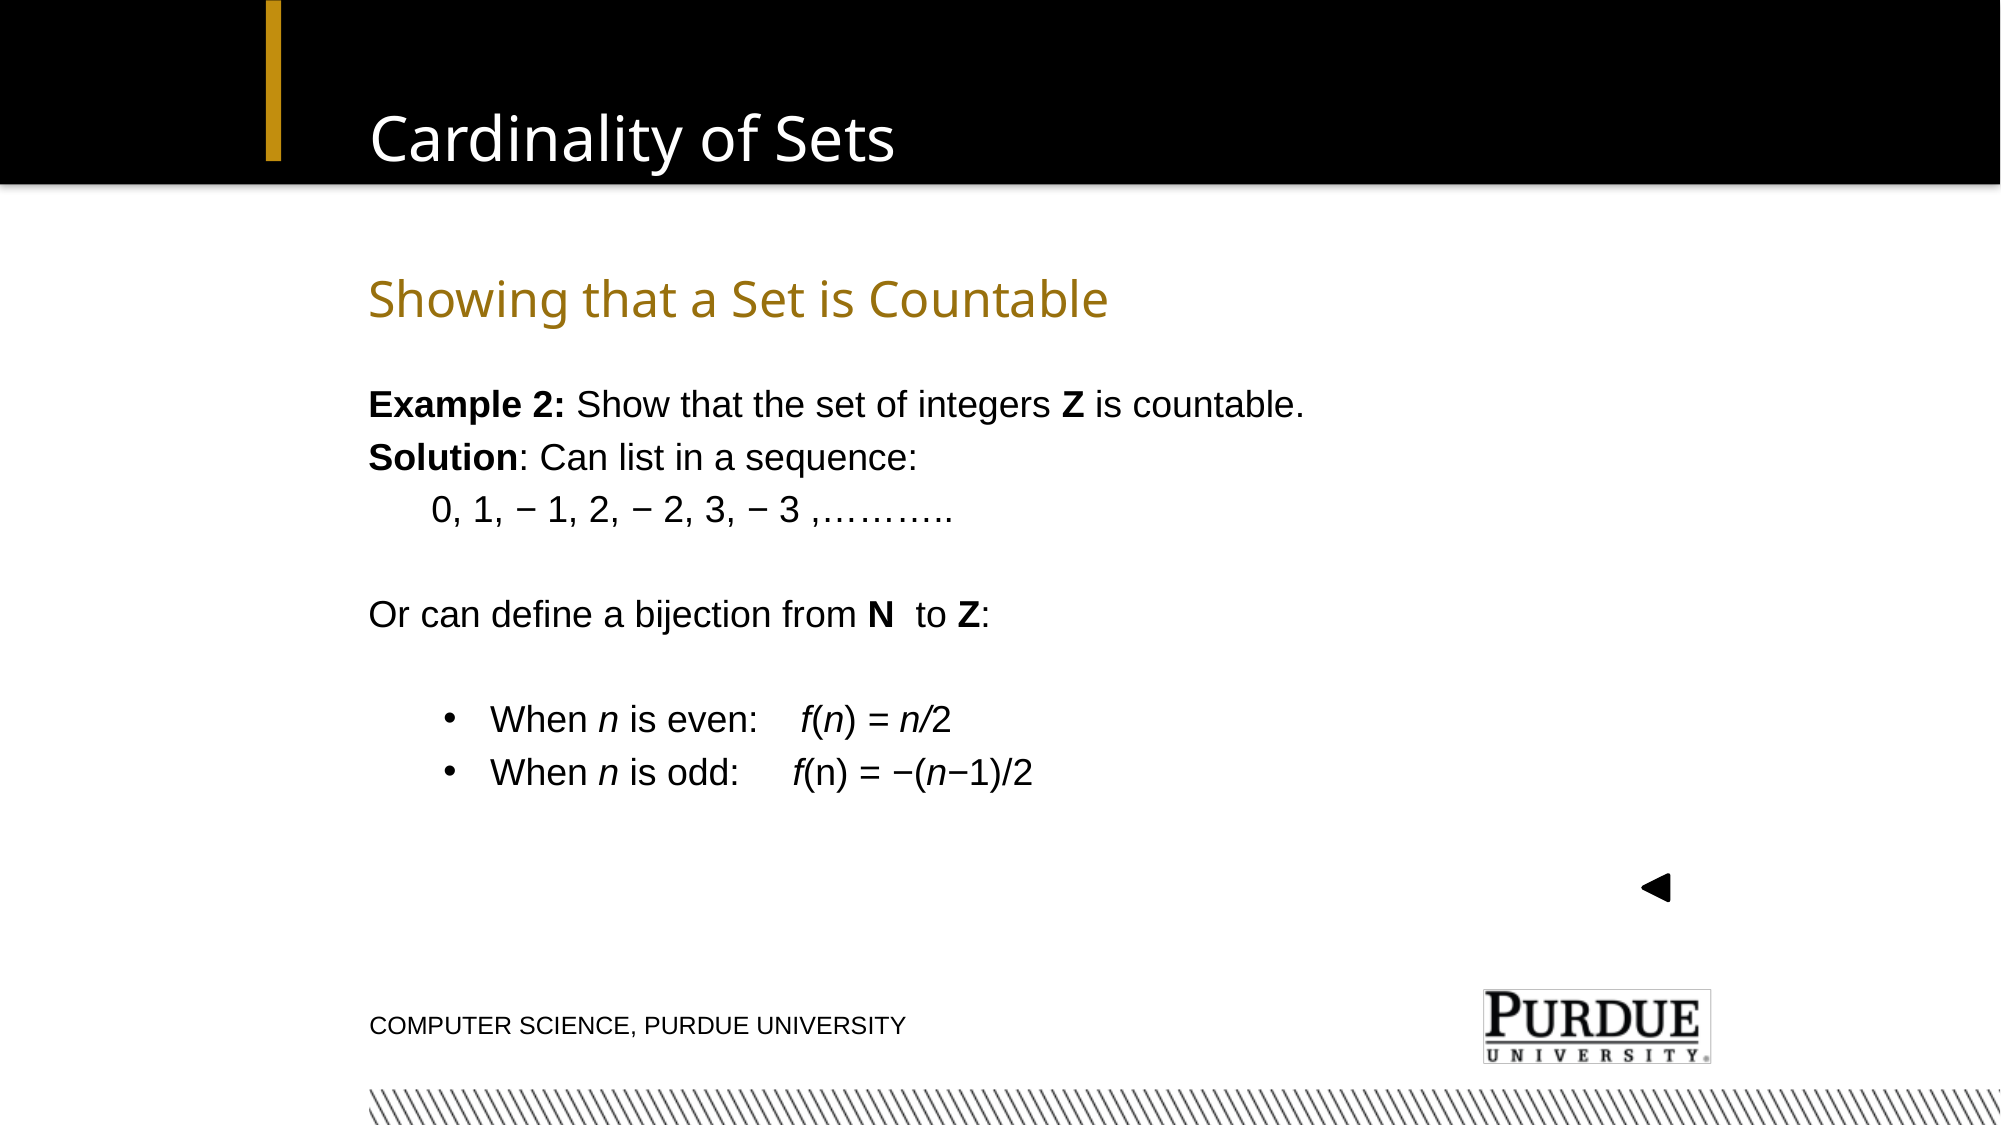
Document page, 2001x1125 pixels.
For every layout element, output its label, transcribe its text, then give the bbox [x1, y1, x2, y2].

list Showing that a Set is Countable [368, 267, 1704, 337]
title Cardinality of Sets [369, 98, 1704, 186]
text_box [1641, 873, 1671, 903]
text_box Example 2: Show that the set of integers Z is countable. Solution: Can list in a sequence: 0, 1, − 1, 2, − 2, 3, − 3 ,……….. Or can define a bijection from N to Z: When n is even: f(n) = n/2 When n is odd: f(n) = −(n−1)/2 [368, 380, 1719, 1101]
